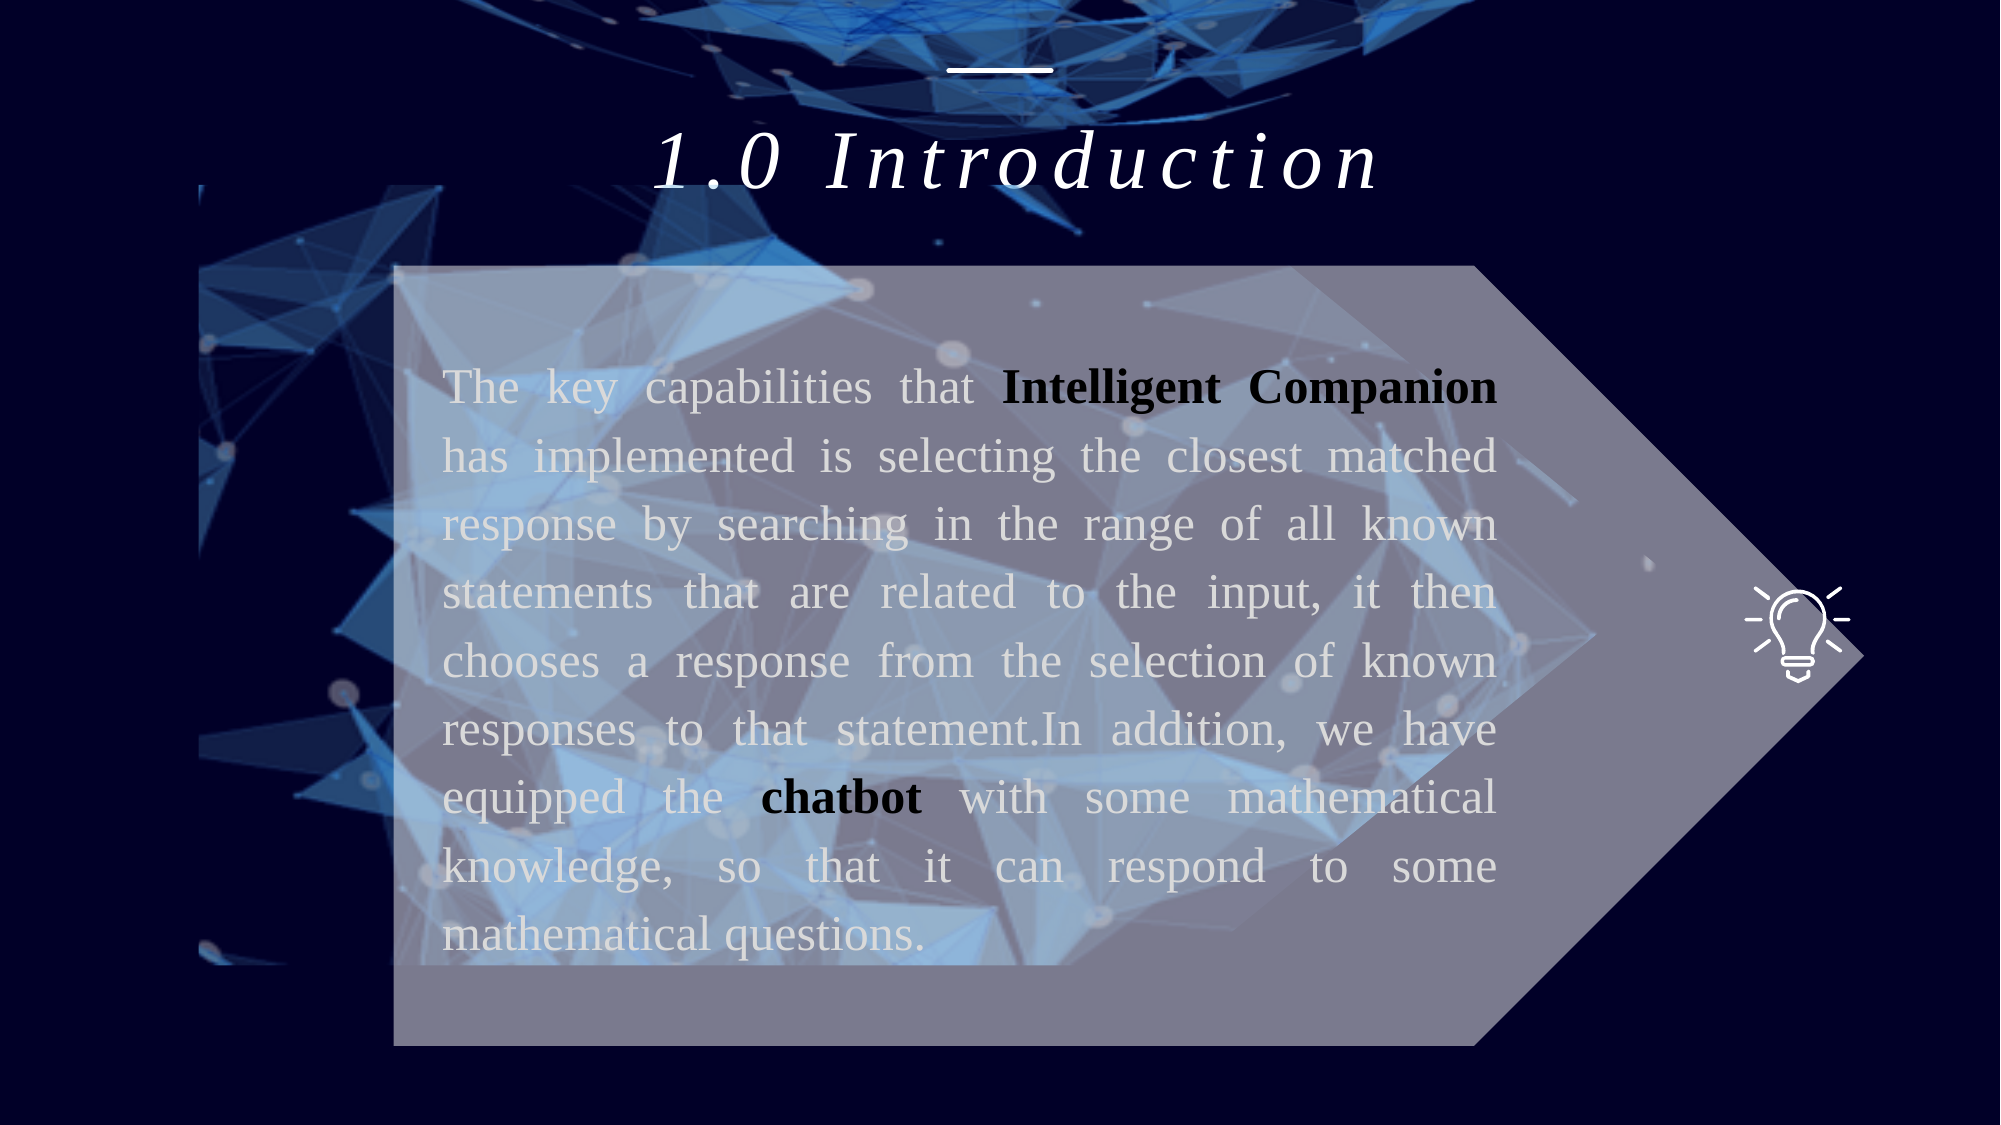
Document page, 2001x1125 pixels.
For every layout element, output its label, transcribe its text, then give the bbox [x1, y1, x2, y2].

picture [0, 0, 2001, 140]
text_box 1.0 Introduction [636, 140, 1394, 184]
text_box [198, 184, 1865, 1046]
